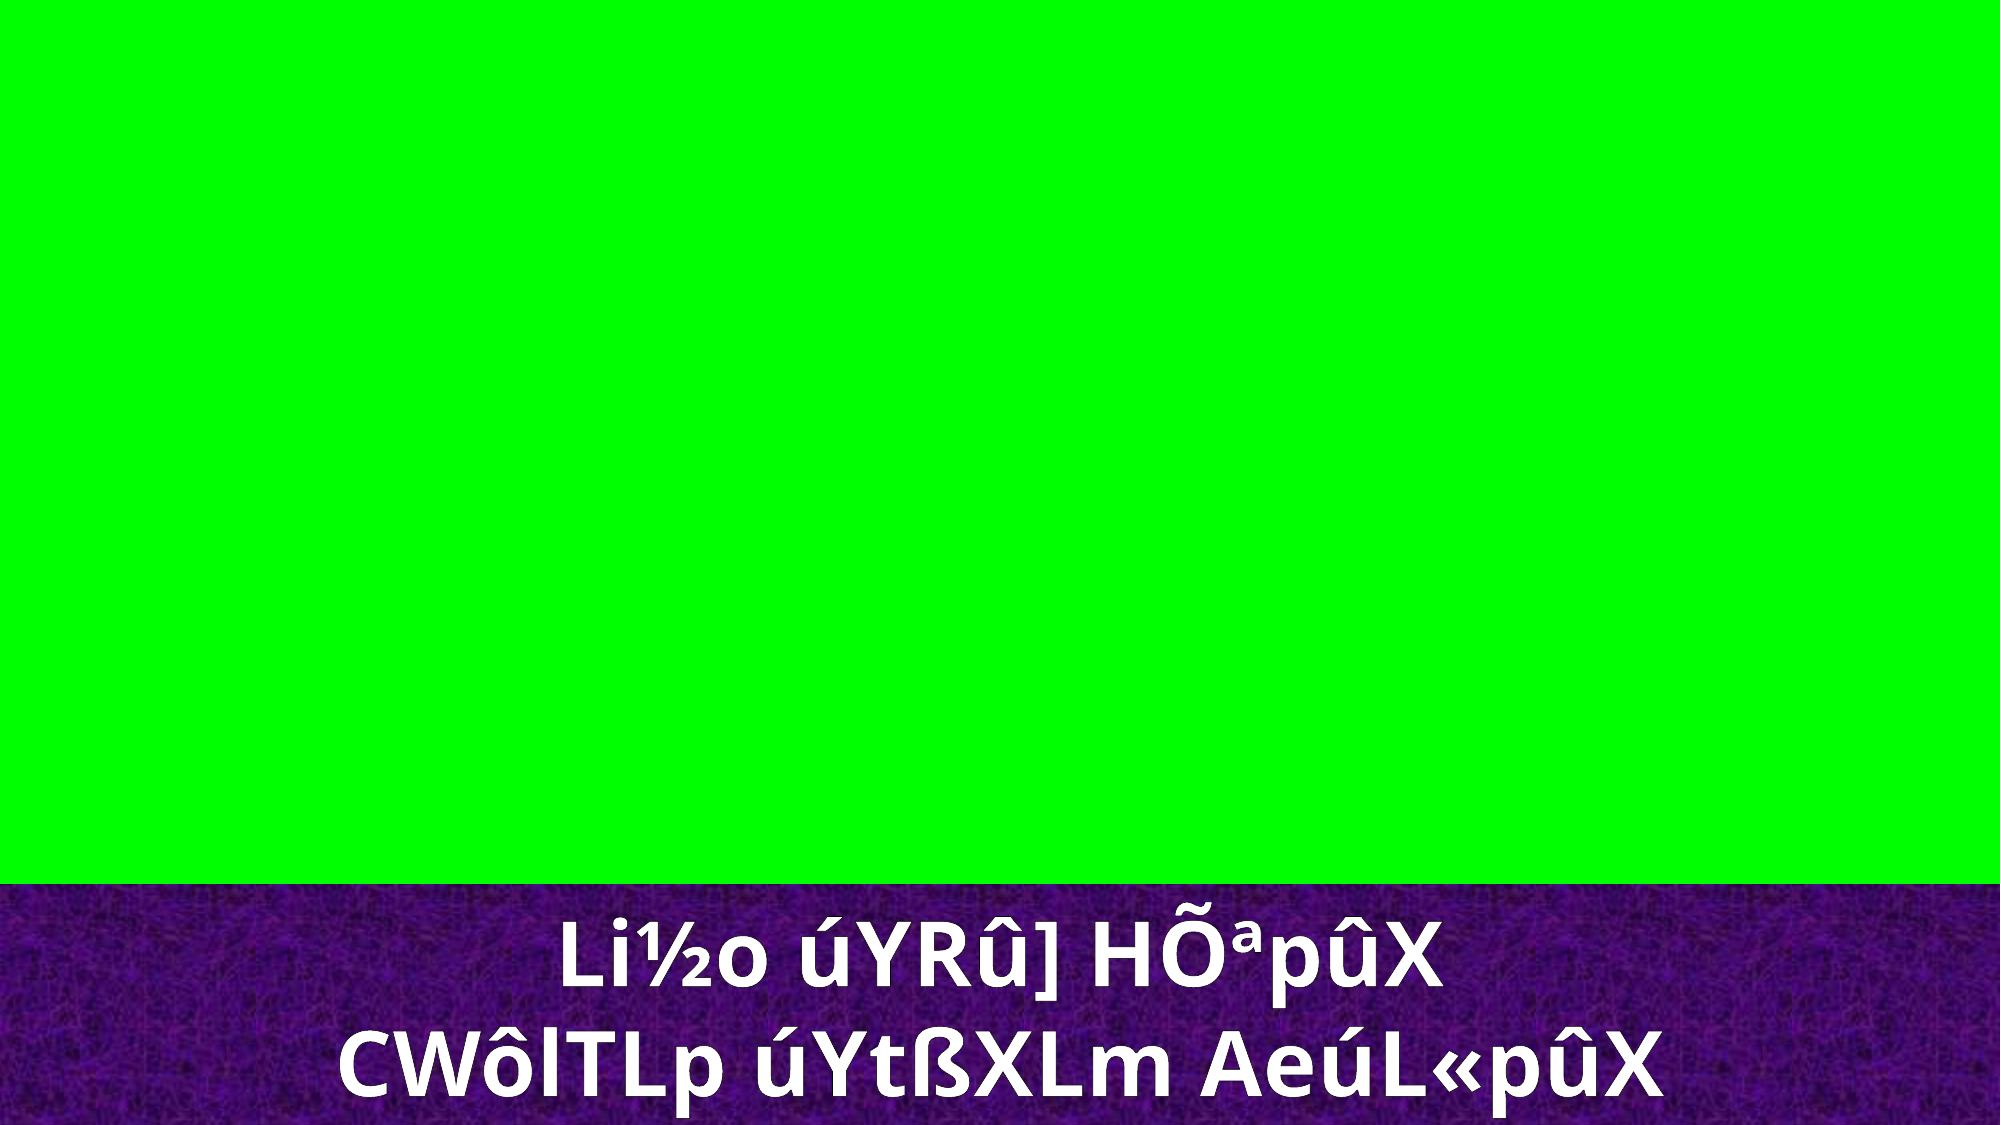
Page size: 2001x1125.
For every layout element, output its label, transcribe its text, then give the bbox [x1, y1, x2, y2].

text_box Li½o úYRû] HÕªpûX CWôlTLp úYtßXLm AeúL«pûX [0, 887, 2000, 1123]
